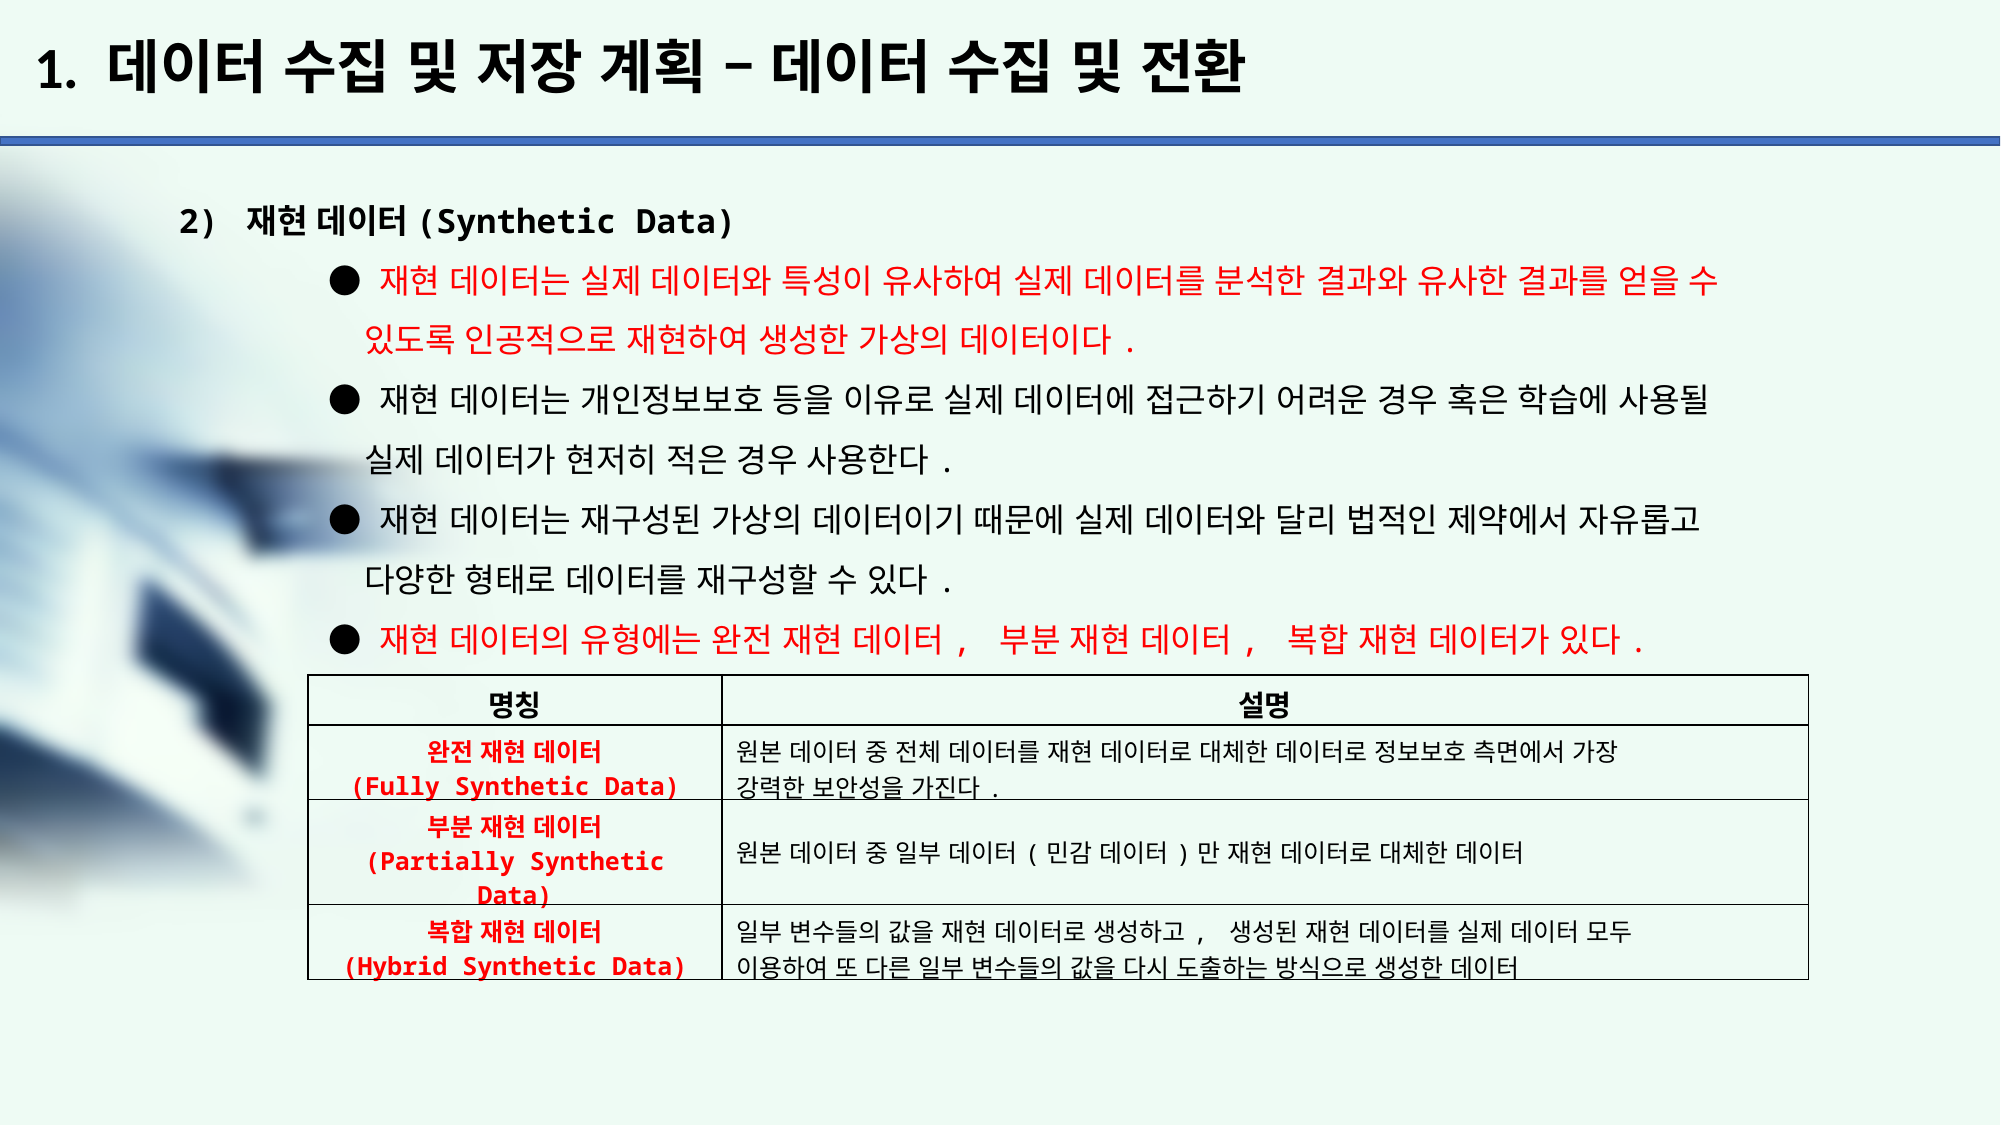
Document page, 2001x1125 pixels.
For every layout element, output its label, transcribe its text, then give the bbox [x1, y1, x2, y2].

table_cell 부분 재현 데이터 (Partially Synthetic Data) [309, 800, 721, 904]
title 1. 데이터 수집 및 저장 계획 – 데이터 수집 및 전환 [19, 14, 1745, 126]
table_cell 복합 재현 데이터 (Hybrid Synthetic Data) [309, 905, 721, 979]
picture [0, 0, 2000, 136]
picture [0, 146, 2000, 1125]
table_cell 일부 변수들의 값을 재현 데이터로 생성하고, 생성된 재현 데이터를 실제 데이터 모두 이용하여 또 다른 일부 변수들의 값을 다시 도출하는 방식으로 생성한 데이터 [723, 905, 1808, 979]
table_cell 원본 데이터 중 일부 데이터(민감 데이터)만 재현 데이터로 대체한 데이터 [723, 800, 1808, 904]
table_cell 완전 재현 데이터 (Fully Synthetic Data) [309, 726, 721, 799]
table_cell 원본 데이터 중 전체 데이터를 재현 데이터로 대체한 데이터로 정보보호 측면에서 가장 강력한 보안성을 가진다. [723, 726, 1808, 799]
table_header 명칭 [309, 676, 721, 724]
text_box 2) 재현 데이터(Synthetic Data) ● 재현 데이터는 실제 데이터와 특성이 유사하여 실제 데이터를 분석한 결과와 유사한 결과를 얻을 수 있도록 인공적으로 재현하여 생성한 가상의 데이터이다. ● 재현 데이터는 개인정보보호 등을 이유로 실제 데이터에 접근하기 어려운 경우 혹은 학습에 사용될 실제 데이터가 현저히 적은 경우 사용한다. ● 재현 데이터는 재구성된 가상의 데이터이기 때문에 실제 데이터와 달리 법적인 제약에서 자유롭고 다양한 형태로 데이터를 재구성할 수 있다. ● 재현 데이터의 유형에는 완전 재현 데이터, 부분 재현 데이터, 복합 재현 데이터가 있다. [163, 172, 1922, 667]
table_header 설명 [723, 676, 1808, 724]
